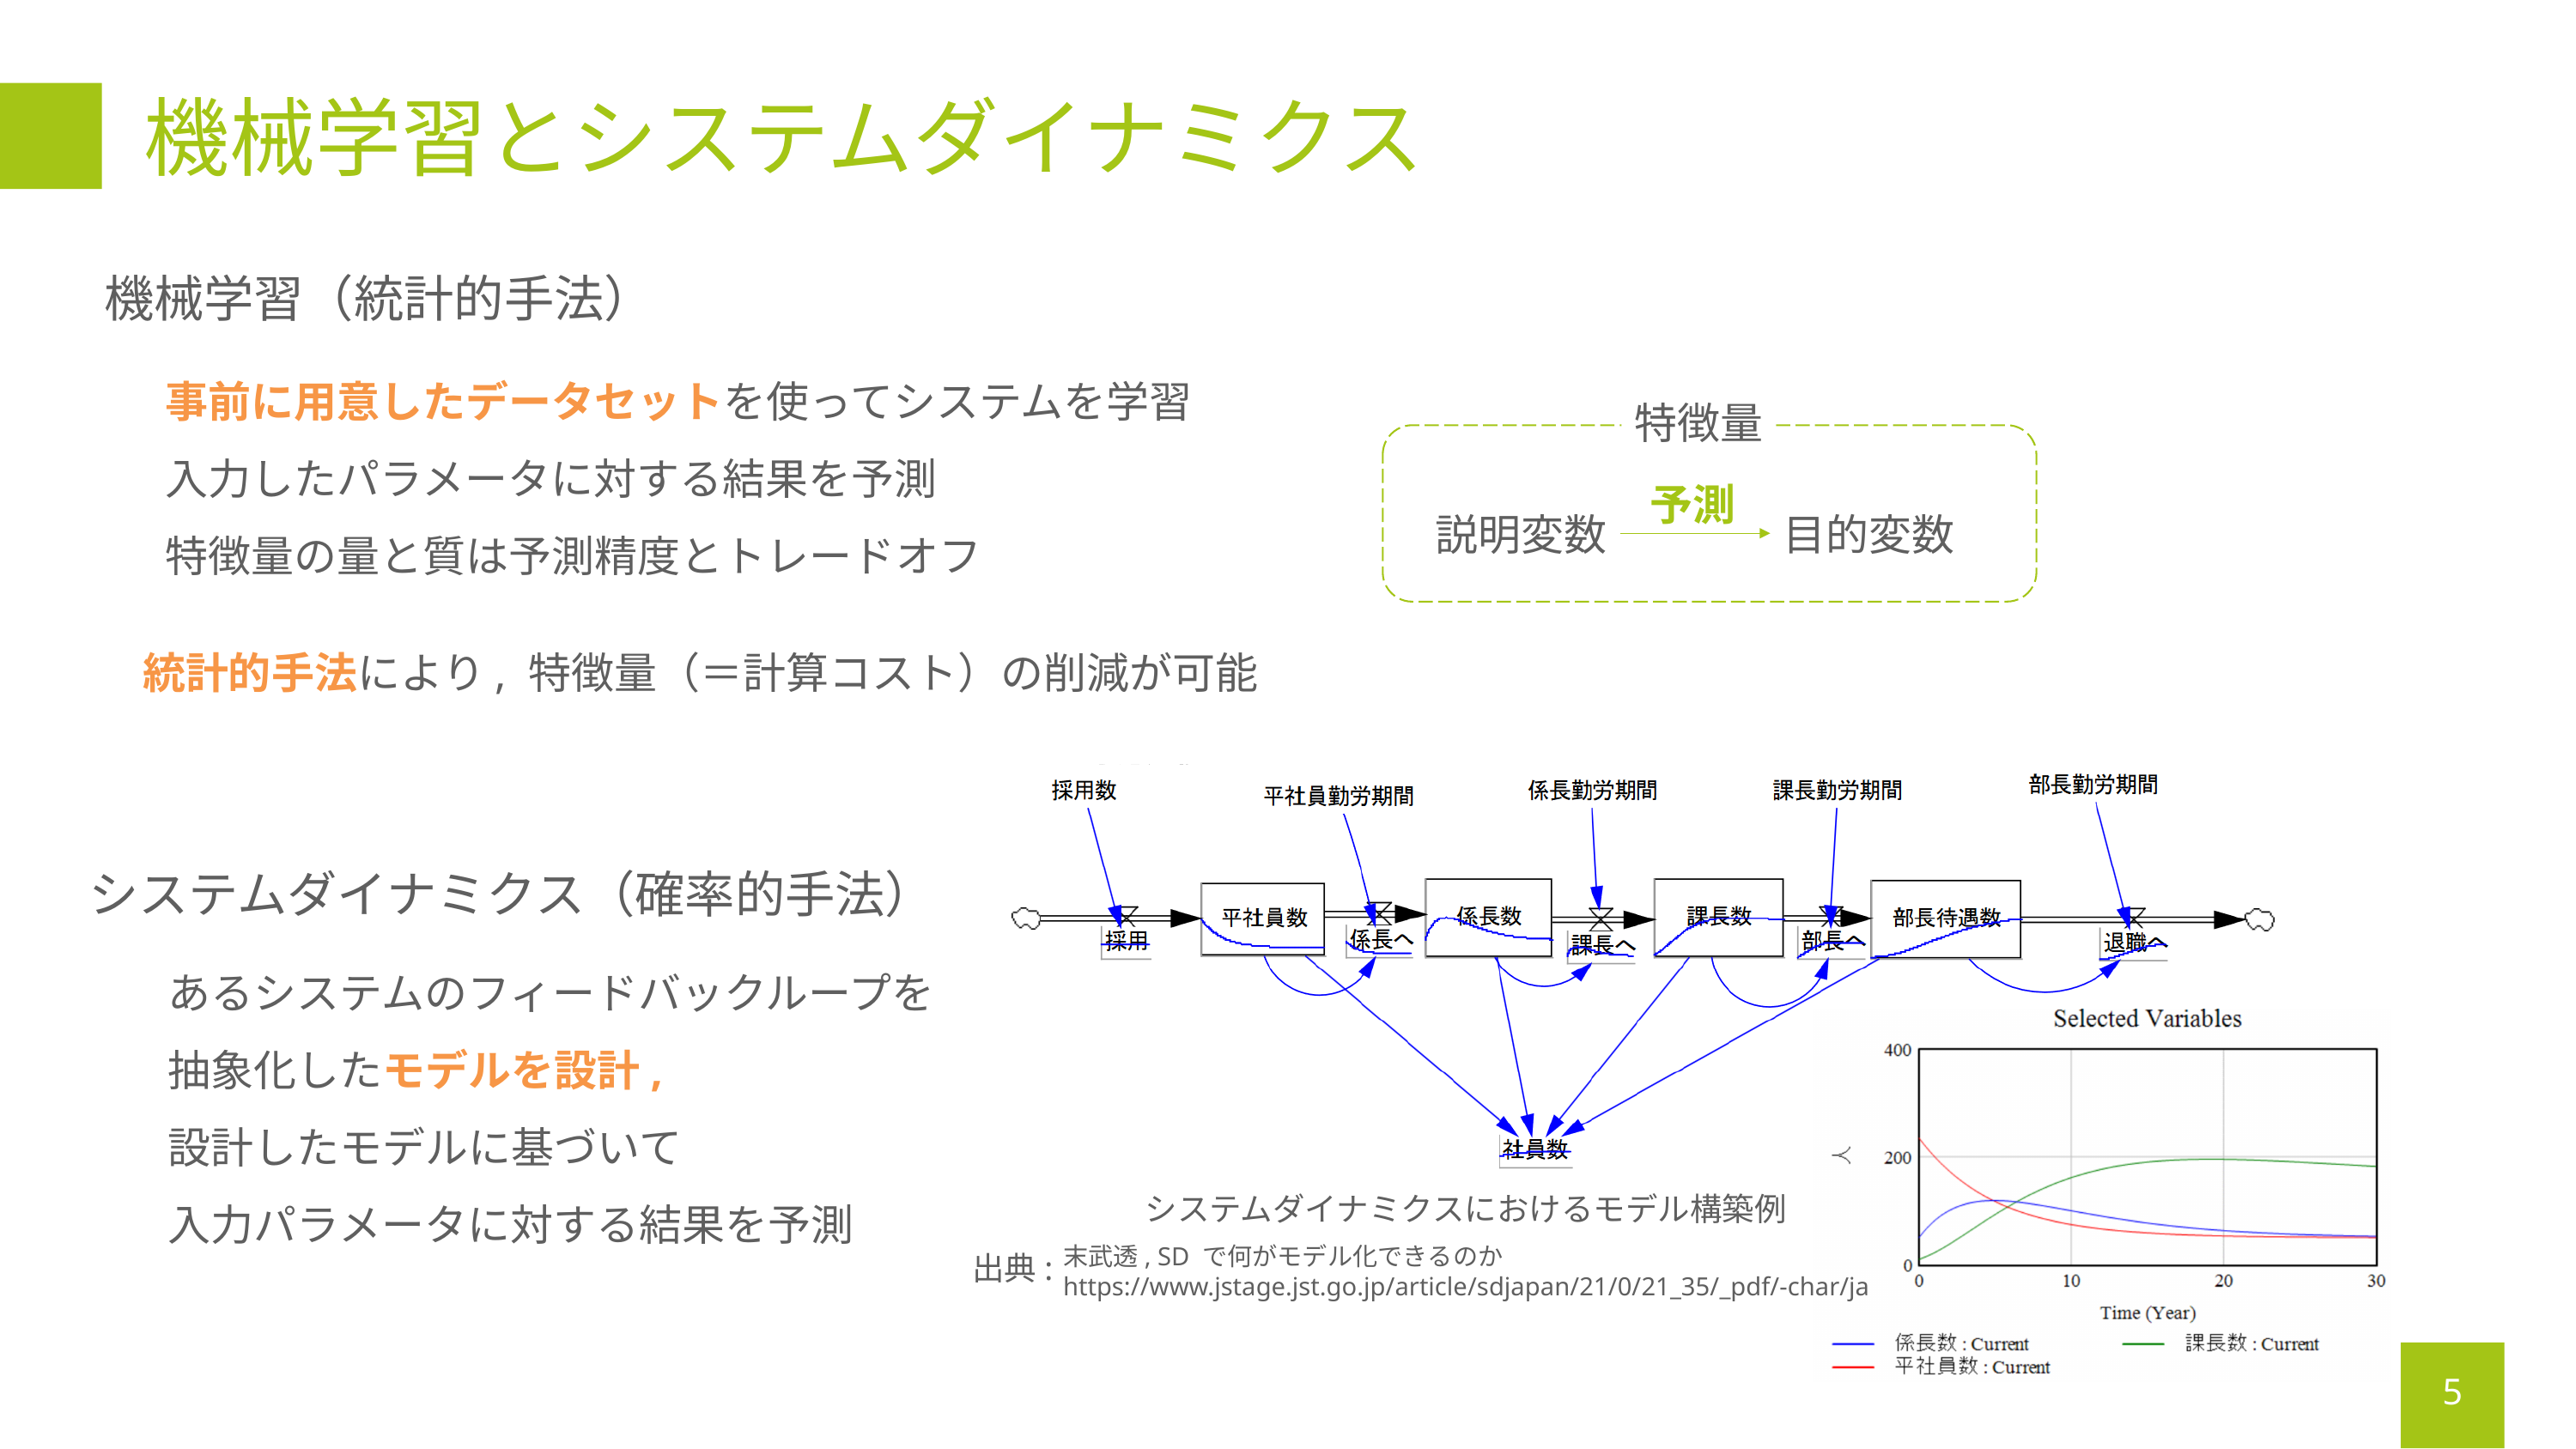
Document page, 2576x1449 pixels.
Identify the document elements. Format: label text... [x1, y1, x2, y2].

text_box 事前に用意したデータセットを使ってシステムを学習 入力したパラメータに対する結果を予測 特徴量の量と質は予測精度とトレードオフ [152, 343, 1206, 588]
text_box あるシステムのフィードバックループを 抽象化したモデルを設計, 設計したモデルに基づいて 入力パラメータに対する結果を予測 [155, 934, 948, 1256]
text_box 出典: [959, 1241, 1070, 1294]
text_box 機械学習（統計的手法） [91, 261, 667, 335]
text_box 末武透, SD で何がモデル化できるのか https://www.jstage.jst.go.jp/article/sdjapan/21/0/21_35/_pdf/-char/ja [1050, 1234, 1813, 1307]
title 機械学習とシステムダイナミクス [131, 66, 2482, 219]
text_box システムダイナミクス（確率的手法） [76, 856, 948, 930]
picture [994, 764, 2391, 1382]
text_box システムダイナミクスにおけるモデル構築例 [1132, 1182, 1800, 1234]
slide_number 4 [2400, 1355, 2505, 1433]
text_box 統計的手法により, 特徴量（＝計算コスト）の削減が可能 [130, 639, 1272, 704]
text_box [1382, 389, 2037, 602]
